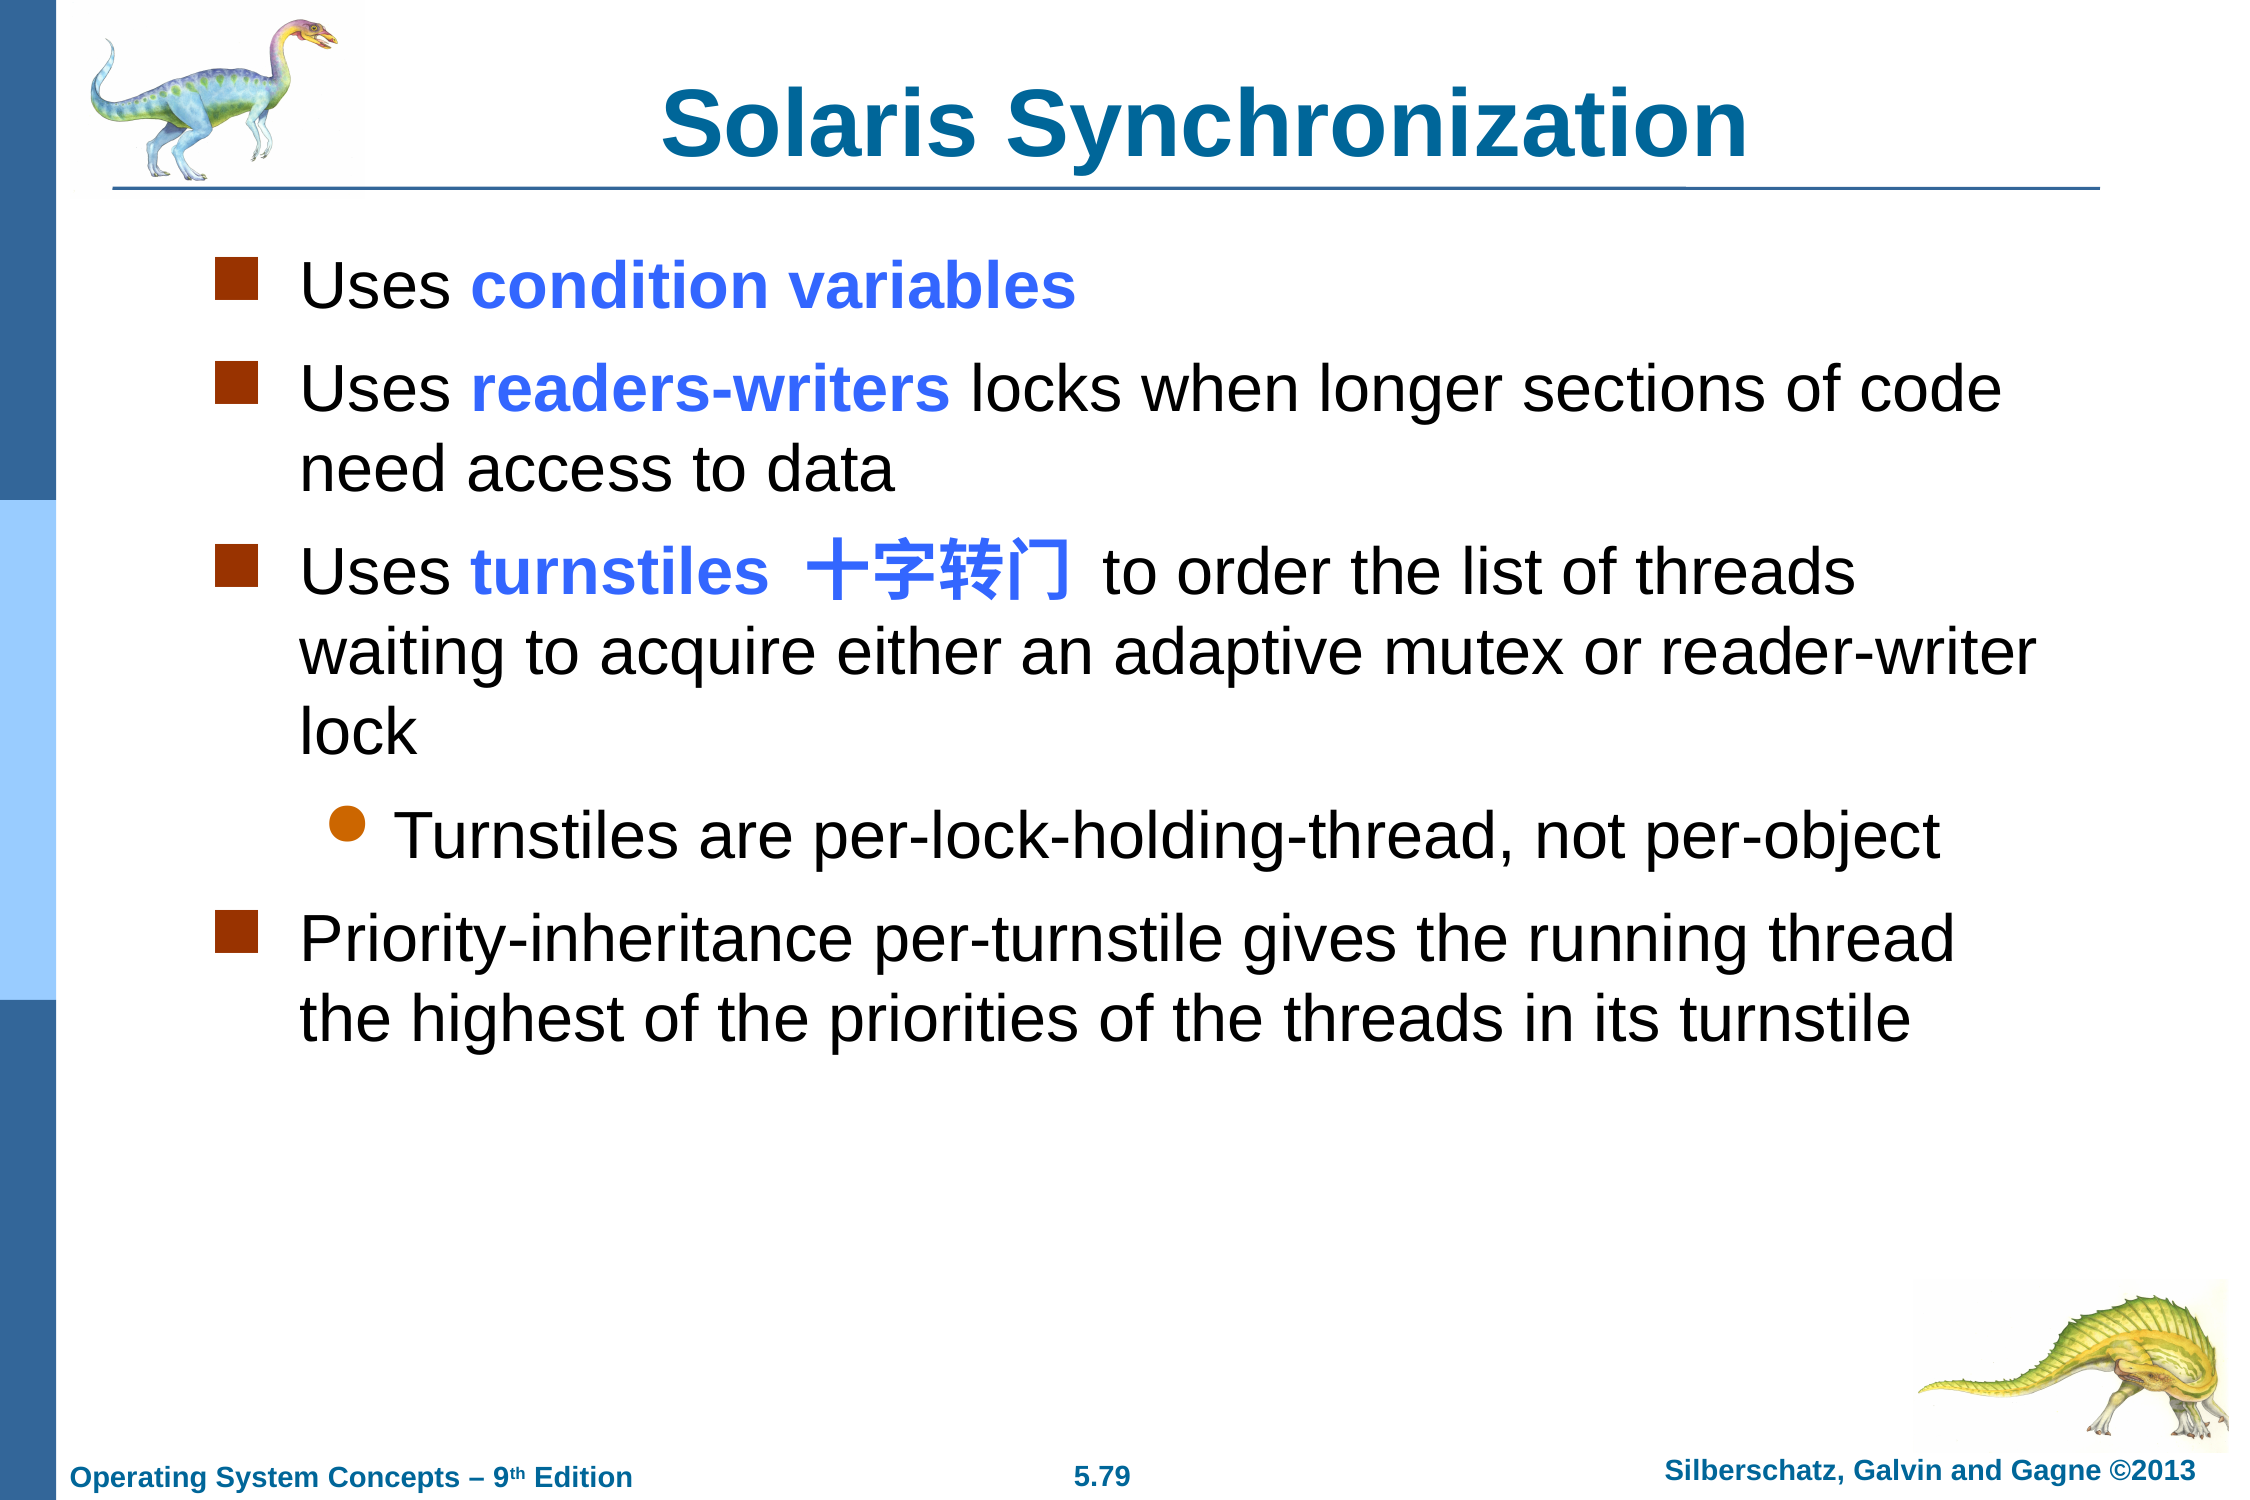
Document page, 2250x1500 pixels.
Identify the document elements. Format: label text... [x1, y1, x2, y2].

picture [1913, 1279, 2229, 1453]
picture [70, 0, 365, 199]
title Solaris Synchronization [273, 60, 2138, 187]
list Uses condition variables Uses readers-writers locks when longer sections of code need access to data Uses turnstiles 十字转门 to order the list of threads waiting to acquire either an adaptive mutex or reader-writer lock Turnstiles are per-lock-holding-thread, not per-object Priority-inheritance per-turnstile gives the running thread the highest of the priorities of the threads in its turnstile [198, 230, 2088, 1222]
